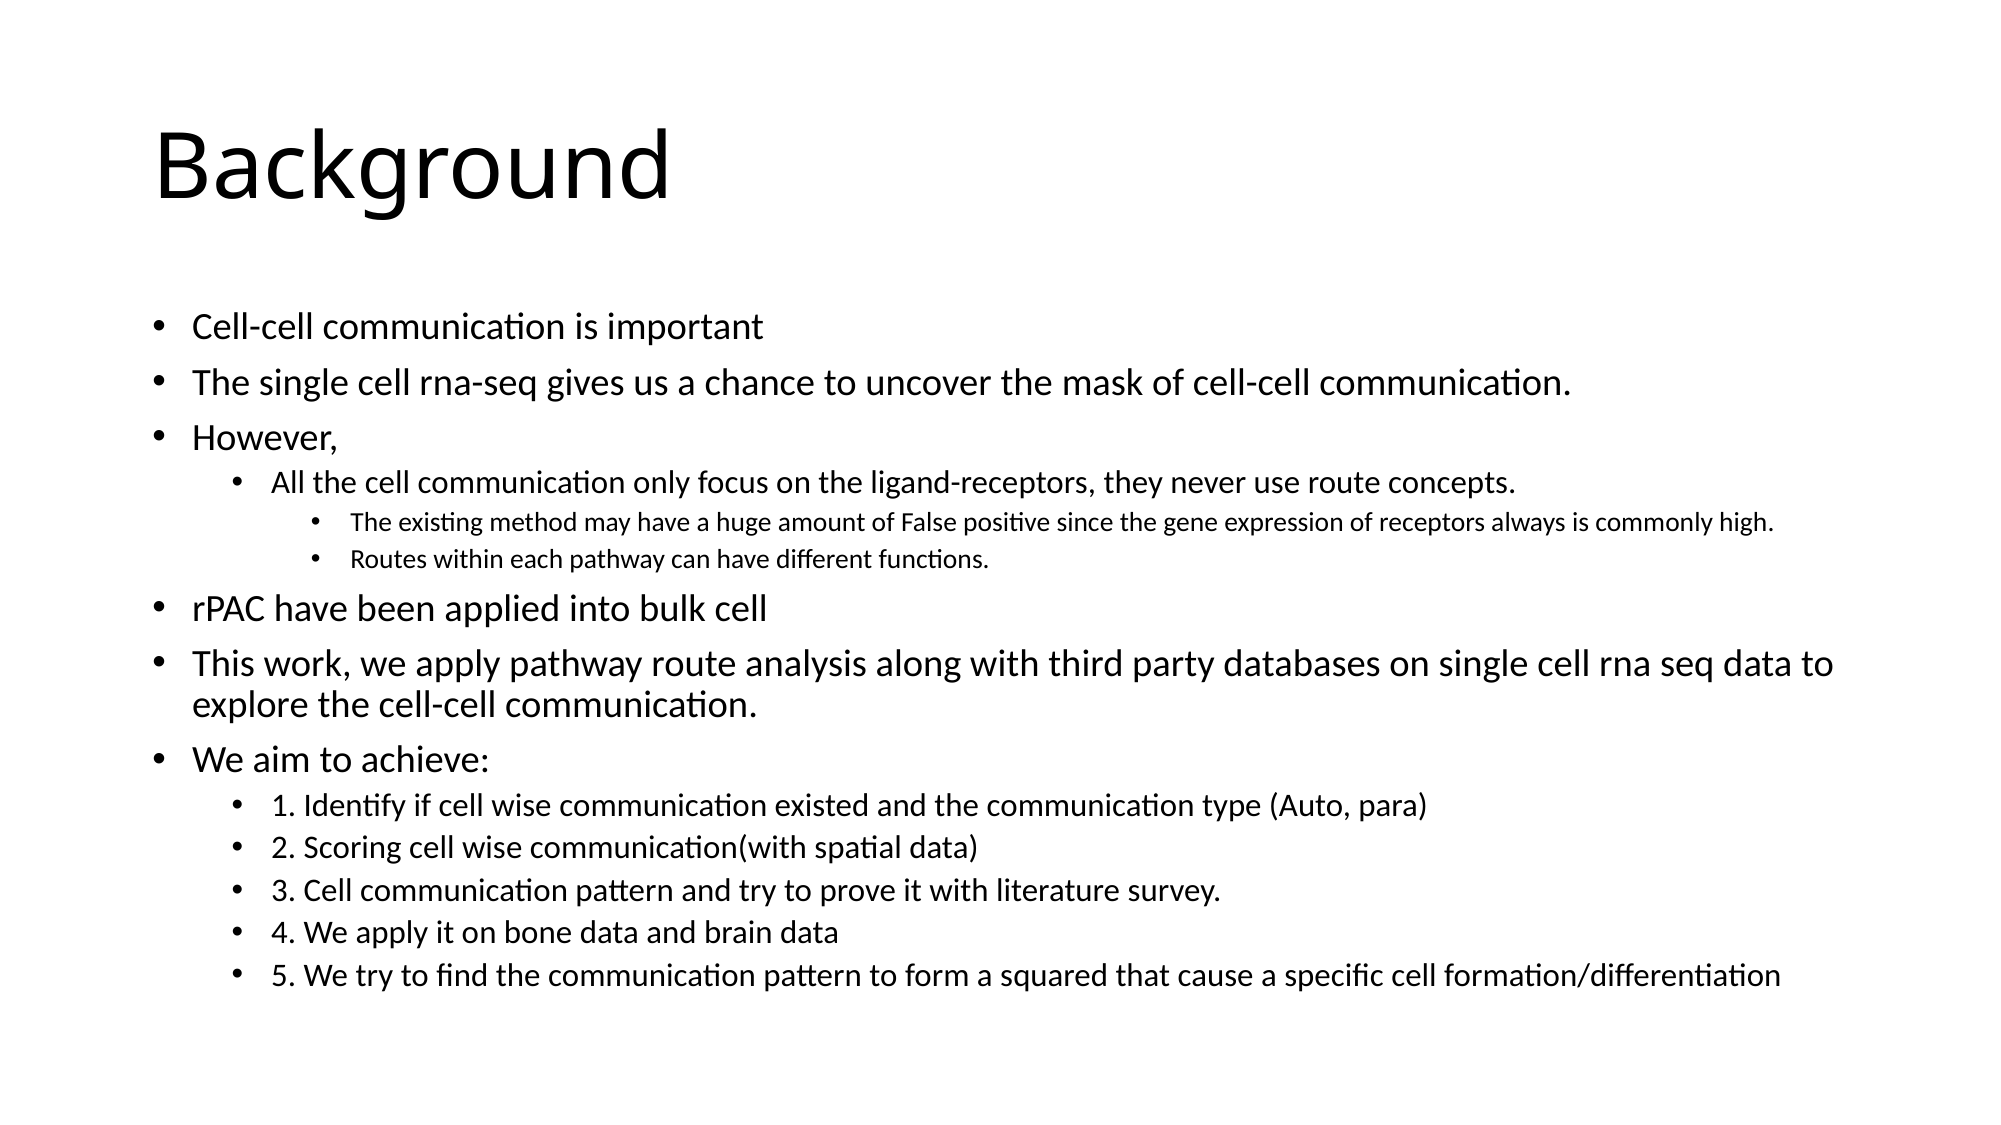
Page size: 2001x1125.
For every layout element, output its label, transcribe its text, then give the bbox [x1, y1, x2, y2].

list Cell-cell communication is important The single cell rna-seq gives us a chance to uncover the mask of cell-cell communication. However, All the cell communication only focus on the ligand-receptors, they never use route concepts. The existing method may have a huge amount of False positive since the gene expression of receptors always is commonly high. Routes within each pathway can have different functions. rPAC have been applied into bulk cell This work, we apply pathway route analysis along with third party databases on single cell rna seq data to explore the cell-cell communication. We aim to achieve: 1. Identify if cell wise communication existed and the communication type (Auto, para) 2. Scoring cell wise communication(with spatial data) 3. Cell communication pattern and try to prove it with literature survey. 4. We apply it on bone data and brain data 5. We try to find the communication pattern to form a squared that cause a specific cell formation/differentiation [137, 299, 1863, 1014]
title Background [137, 59, 1863, 278]
